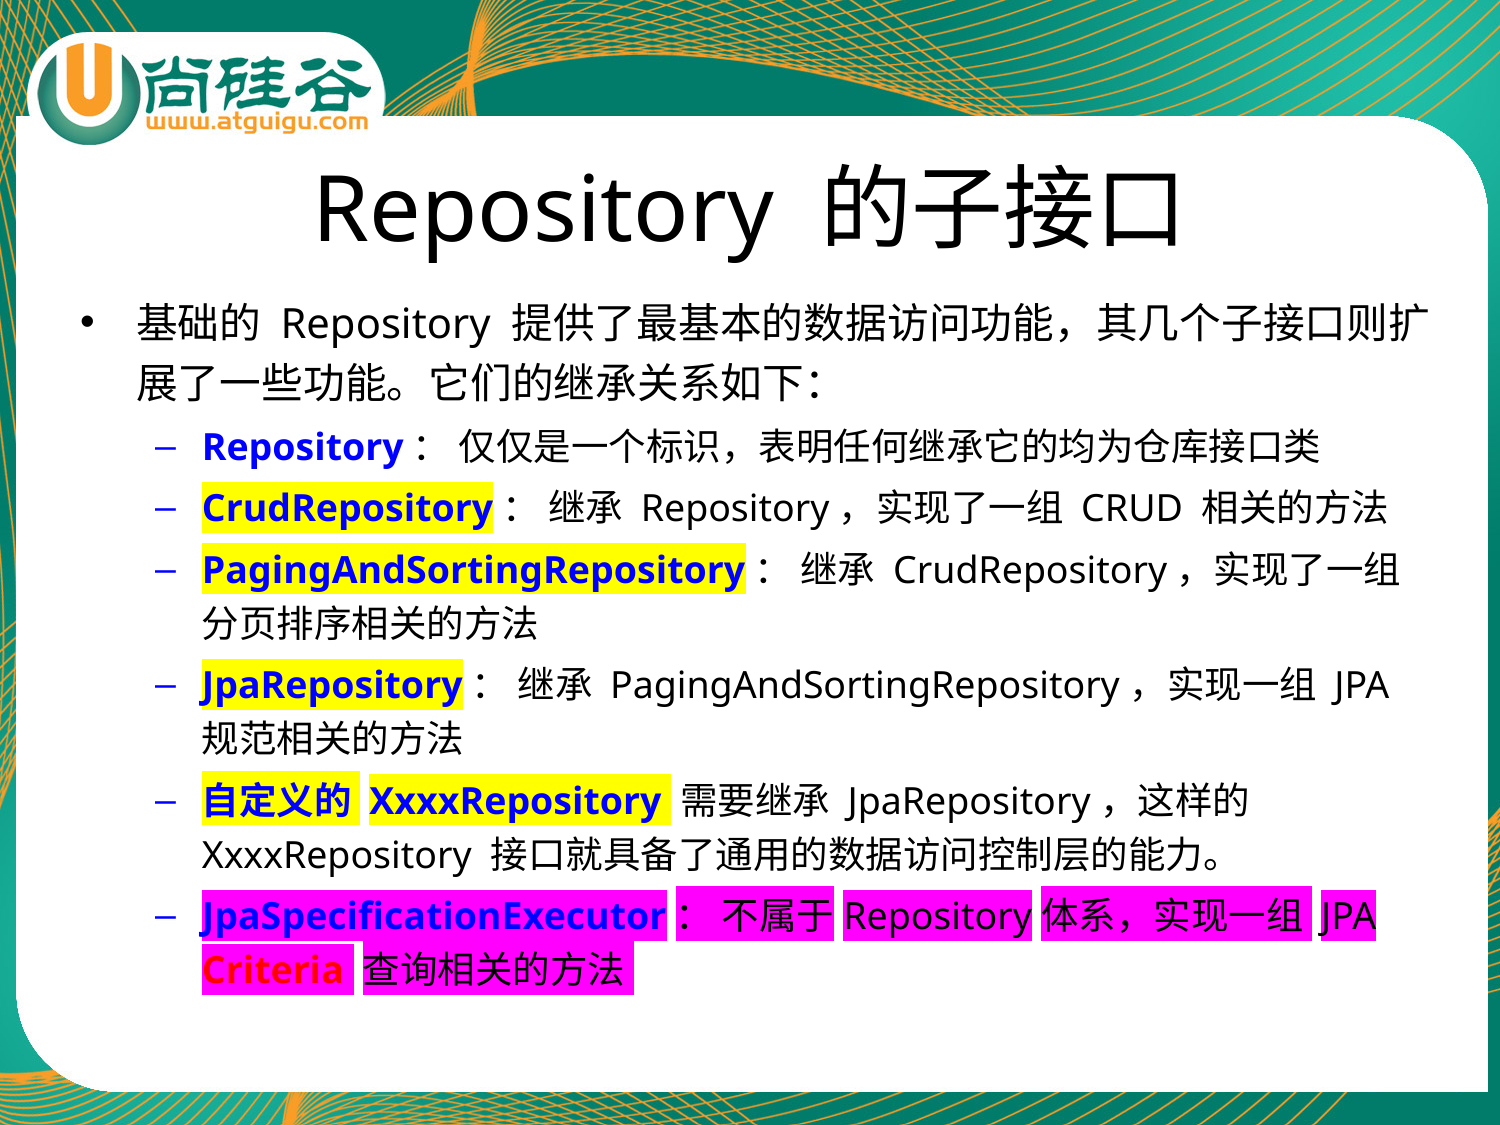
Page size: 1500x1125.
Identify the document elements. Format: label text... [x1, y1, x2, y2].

picture [0, 0, 1500, 1125]
title Repository 的子接口 [75, 111, 1425, 278]
list 基础的 Repository 提供了最基本的数据访问功能，其几个子接口则扩展了一些功能。它们的继承关系如下： Repository： 仅仅是一个标识，表明任何继承它的均为仓库接口类 CrudRepository： 继承 Repository，实现了一组 CRUD 相关的方法 PagingAndSortingRepository： 继承 CrudRepository，实现了一组分页排序相关的方法 JpaRepository： 继承 PagingAndSortingRepository，实现一组 JPA 规范相关的方法 自定义的 XxxxRepository 需要继承 JpaRepository，这样的 XxxxRepository 接口就具备了通用的数据访问控制层的能力。 JpaSpecificationExecutor： 不属于Repository体系，实现一组 JPA Criteria 查询相关的方法 [64, 278, 1447, 1047]
